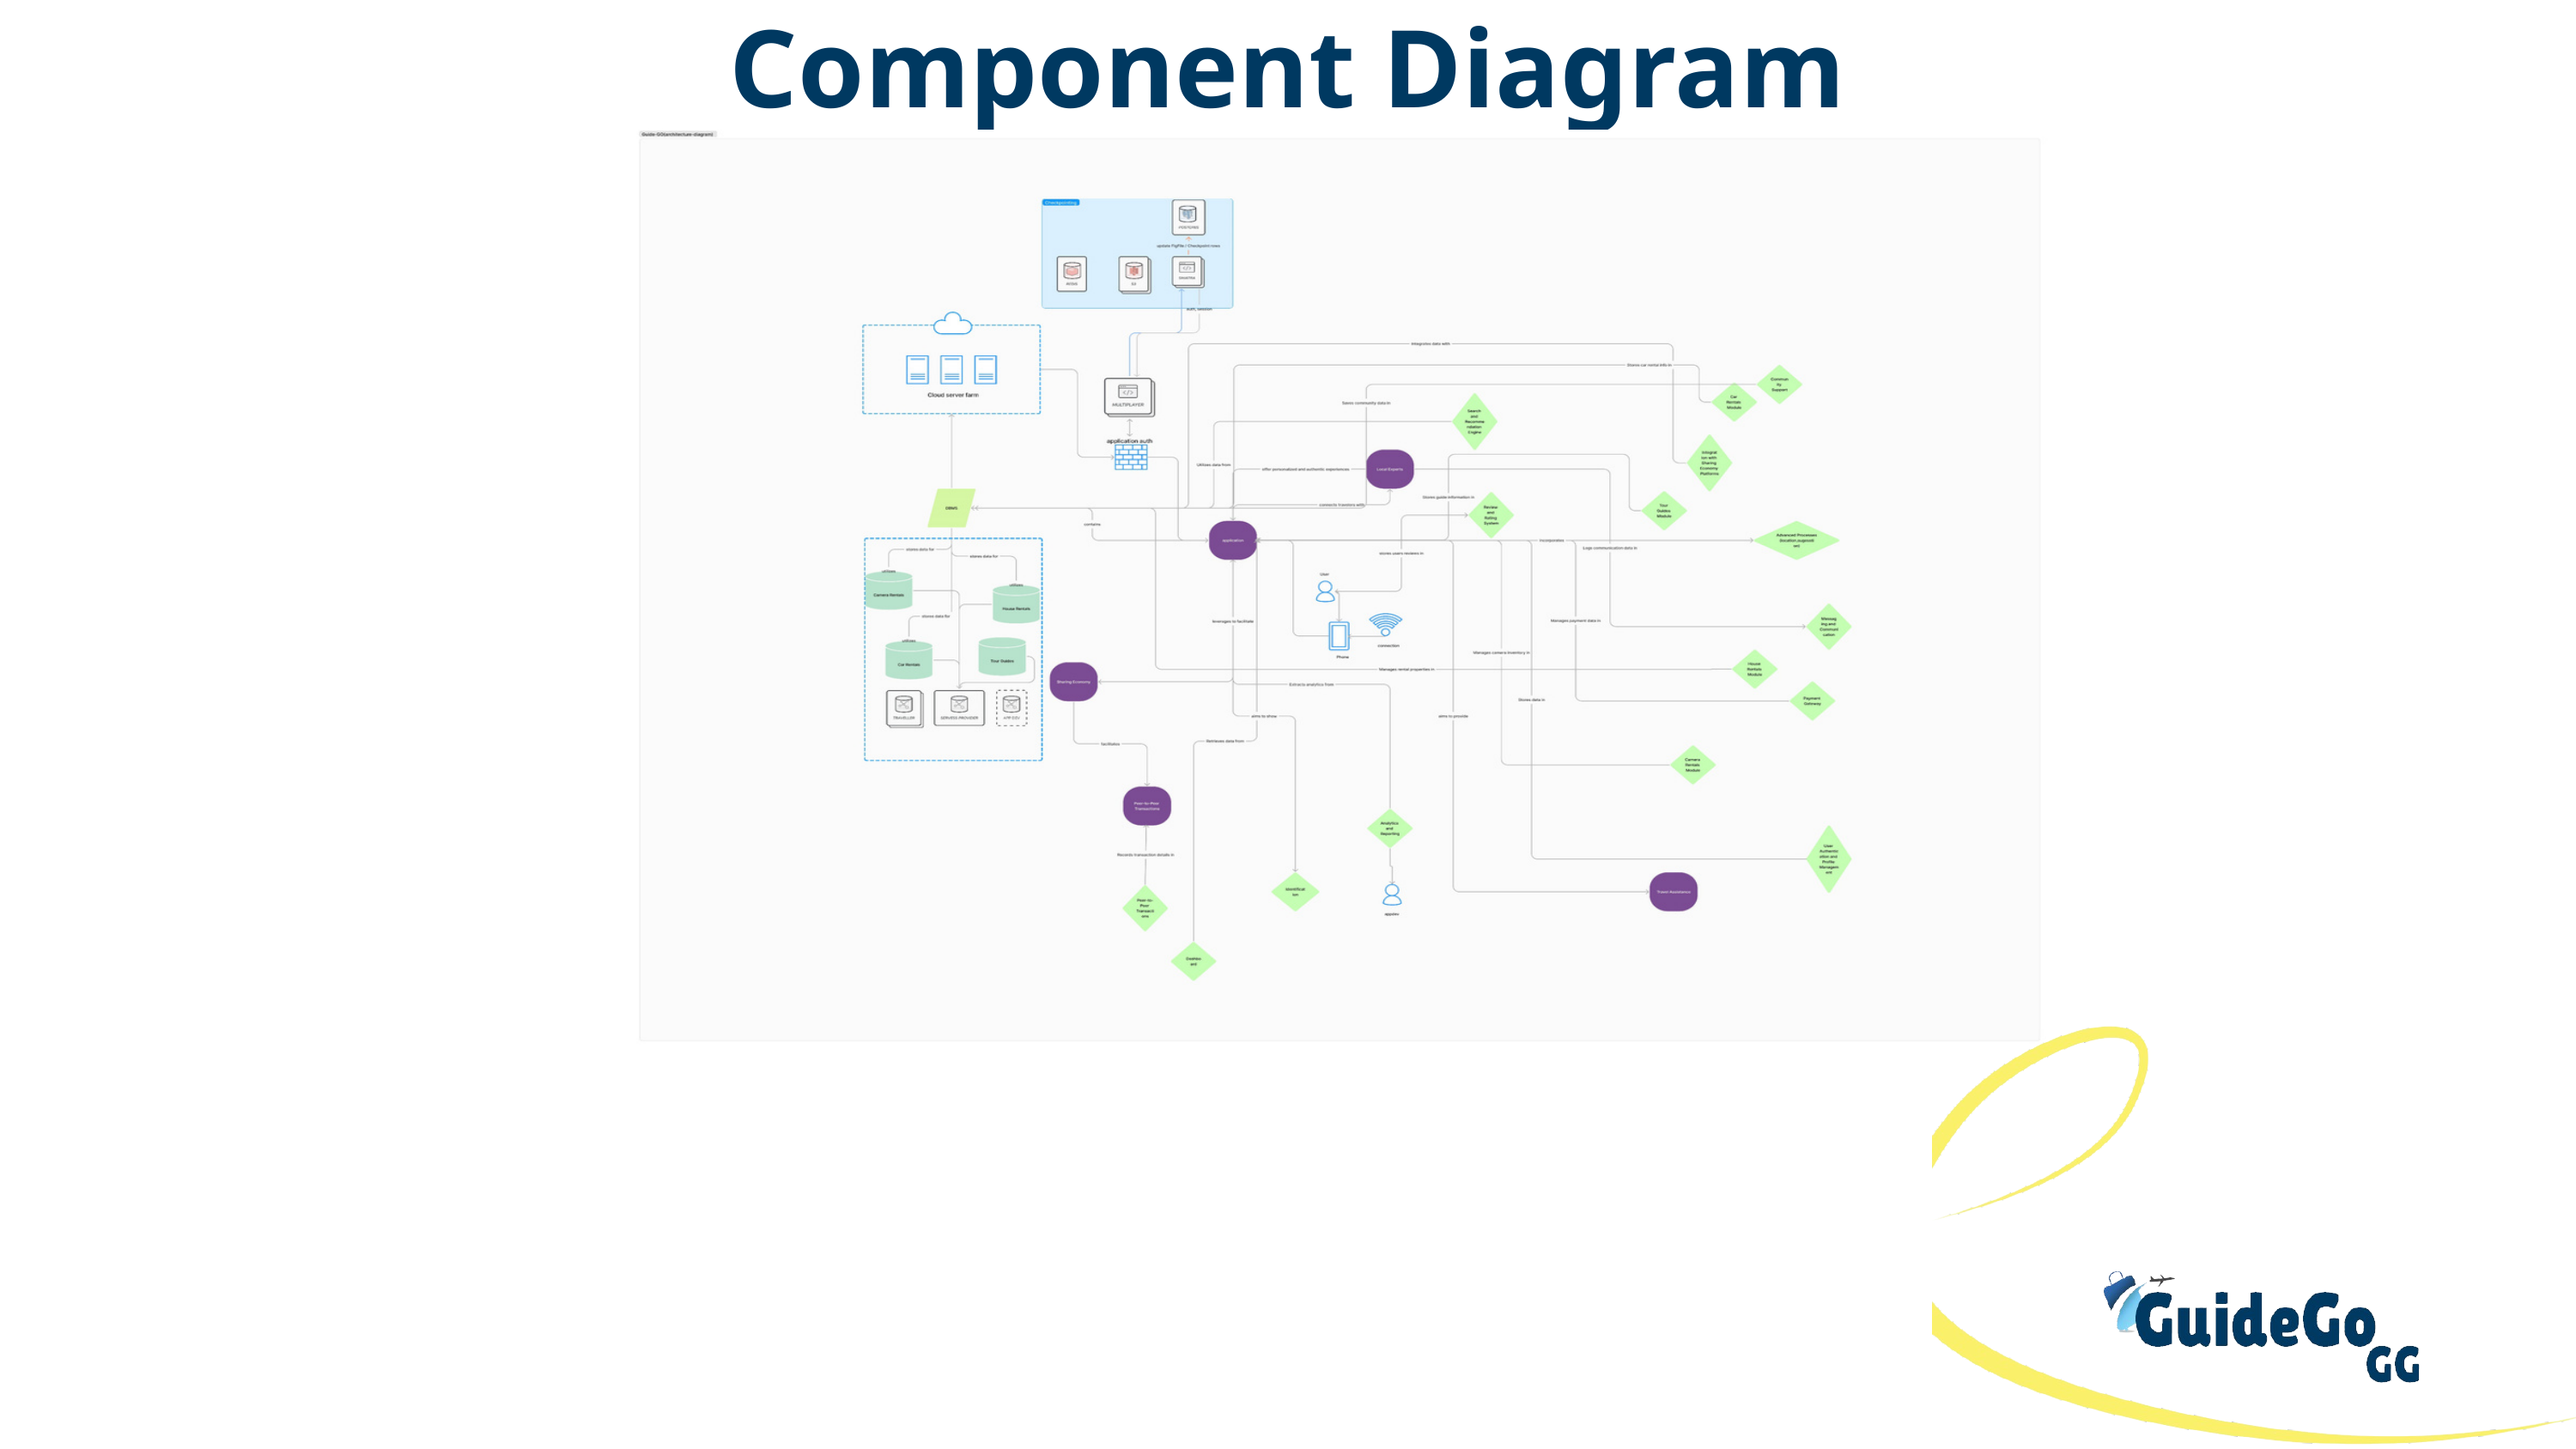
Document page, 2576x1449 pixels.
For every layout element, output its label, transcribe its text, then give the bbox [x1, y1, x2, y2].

text_box [611, 130, 2050, 1050]
picture [1931, 949, 2576, 1449]
text_box Component Diagram [190, 2, 2386, 130]
